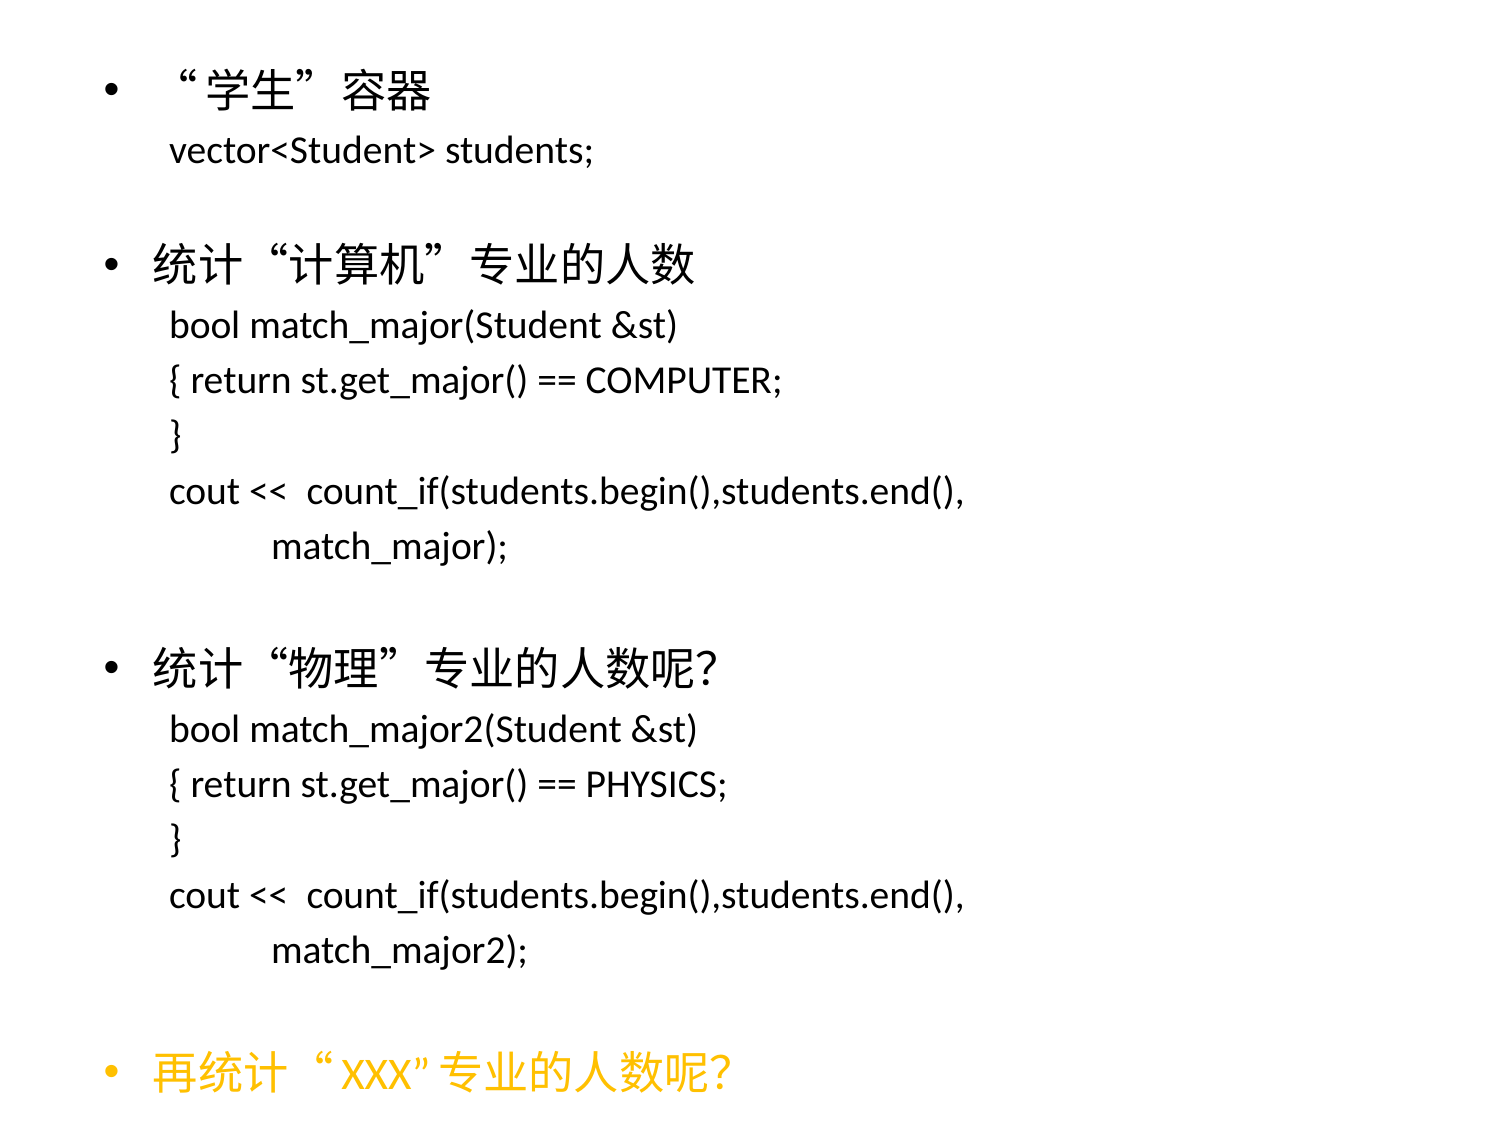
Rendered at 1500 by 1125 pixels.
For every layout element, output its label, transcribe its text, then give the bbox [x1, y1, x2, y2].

list “学生”容器 vector<Student> students; 统计“计算机”专业的人数 bool match_major(Student &st) { return st.get_major() == COMPUTER; } cout << count_if(students.begin(),students.end(), match_major); 统计“物理”专业的人数呢？ bool match_major2(Student &st) { return st.get_major() == PHYSICS; } cout << count_if(students.begin(),students.end(), match_major2); 再统计“XXX”专业的人数呢？ [88, 54, 1439, 1106]
